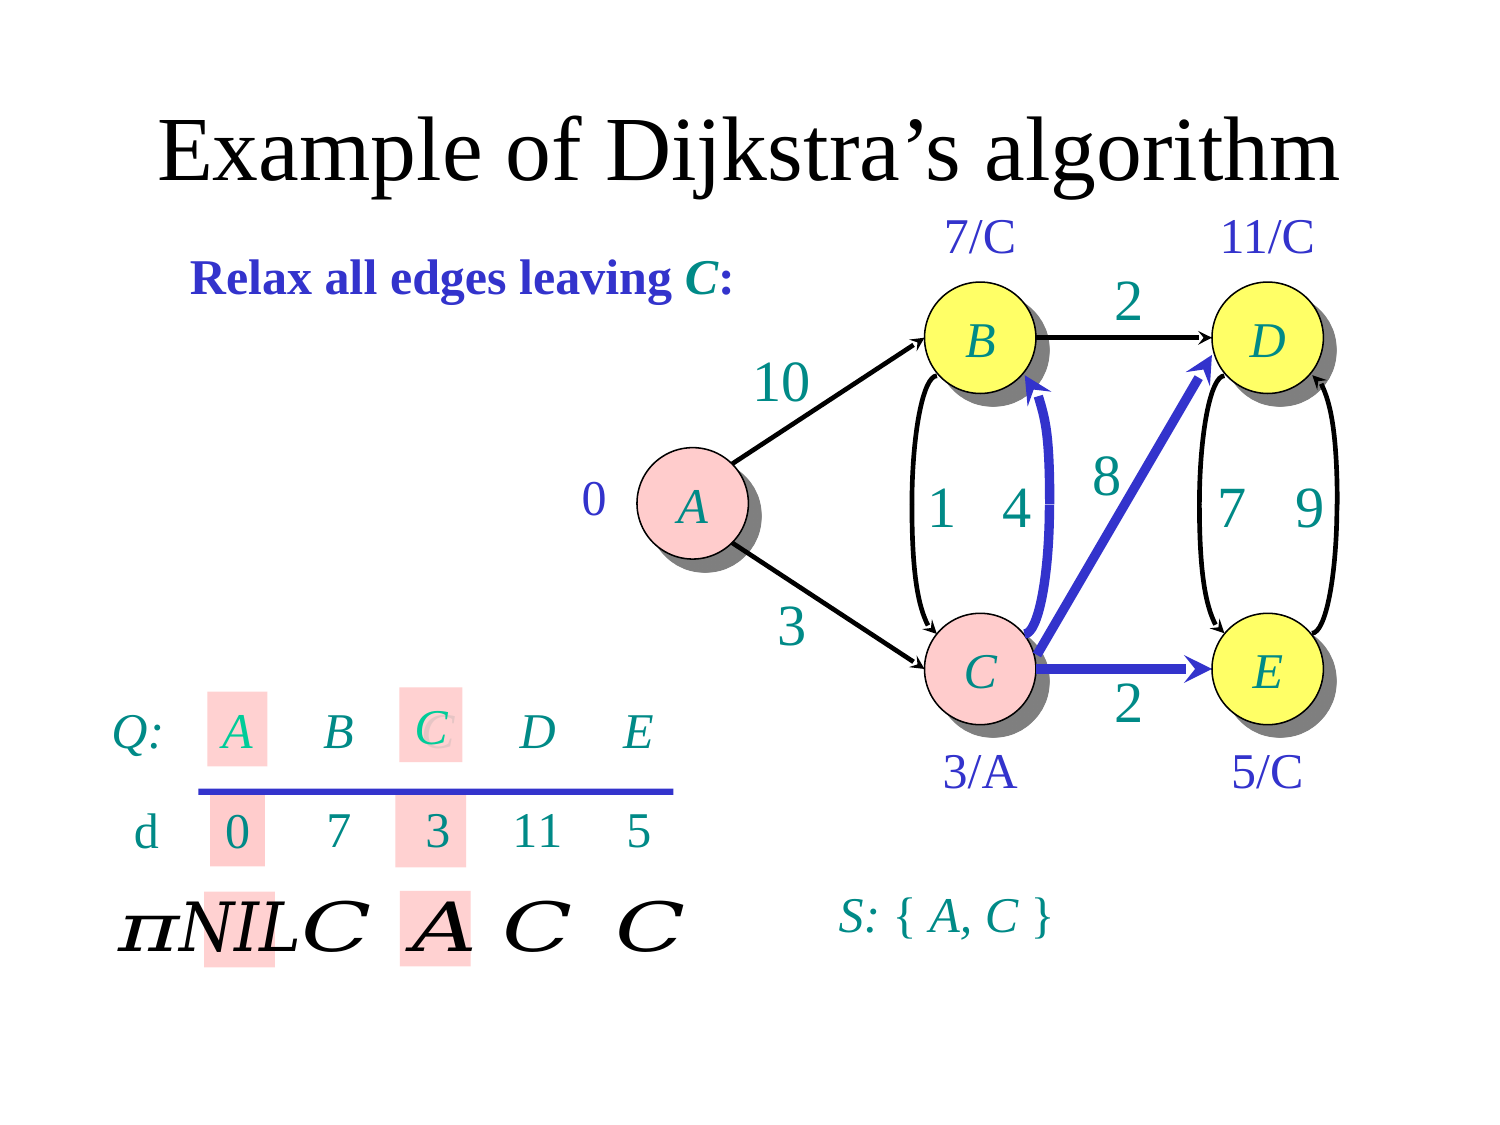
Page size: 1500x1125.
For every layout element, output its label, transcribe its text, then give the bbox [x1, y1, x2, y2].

text_box 3 [410, 792, 466, 866]
text_box 8 [1077, 429, 1137, 515]
title Example of Dijkstra’s algorithm [112, 50, 1388, 238]
text_box [1312, 375, 1337, 462]
text_box [1024, 375, 1050, 504]
text_box B [308, 691, 369, 767]
text_box Q: [96, 691, 179, 767]
text_box 7/C [929, 196, 1032, 272]
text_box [731, 542, 925, 670]
text_box S: { A, C } [823, 874, 1070, 950]
text_box [930, 375, 937, 462]
text_box 4 [987, 462, 1047, 547]
text_box [204, 891, 275, 968]
text_box 2 [1099, 657, 1159, 668]
text_box 11/C [1204, 196, 1330, 272]
text_box [395, 792, 467, 868]
text_box 5/C [1216, 731, 1319, 806]
text_box [1311, 547, 1336, 634]
text_box 2 [1099, 678, 1159, 742]
text_box 11 [497, 792, 578, 866]
text_box 2 [1099, 254, 1159, 337]
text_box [731, 337, 925, 465]
text_box d [118, 791, 174, 867]
text_box 1 [912, 462, 972, 547]
text_box 5 [611, 792, 666, 866]
text_box Relax all edges leaving C: [62, 237, 863, 313]
text_box 7 [1202, 462, 1262, 547]
text_box D [504, 691, 571, 767]
text_box 7 [311, 792, 366, 866]
text_box [1024, 504, 1050, 635]
text_box E [608, 691, 669, 767]
text_box 9 [1280, 462, 1340, 547]
text_box D [1212, 282, 1324, 394]
text_box C [399, 687, 463, 763]
text_box B [924, 282, 1036, 394]
text_box [399, 890, 471, 967]
text_box E [1212, 613, 1324, 725]
text_box [1200, 354, 1212, 369]
text_box 0 [566, 458, 622, 533]
text_box A [207, 691, 268, 767]
text_box [929, 547, 937, 635]
text_box [1199, 375, 1225, 504]
text_box A [636, 447, 749, 560]
text_box [1199, 504, 1225, 634]
text_box C [406, 691, 470, 767]
text_box C [925, 613, 1036, 725]
text_box 3/A [927, 731, 1033, 806]
text_box 0 [210, 792, 265, 867]
